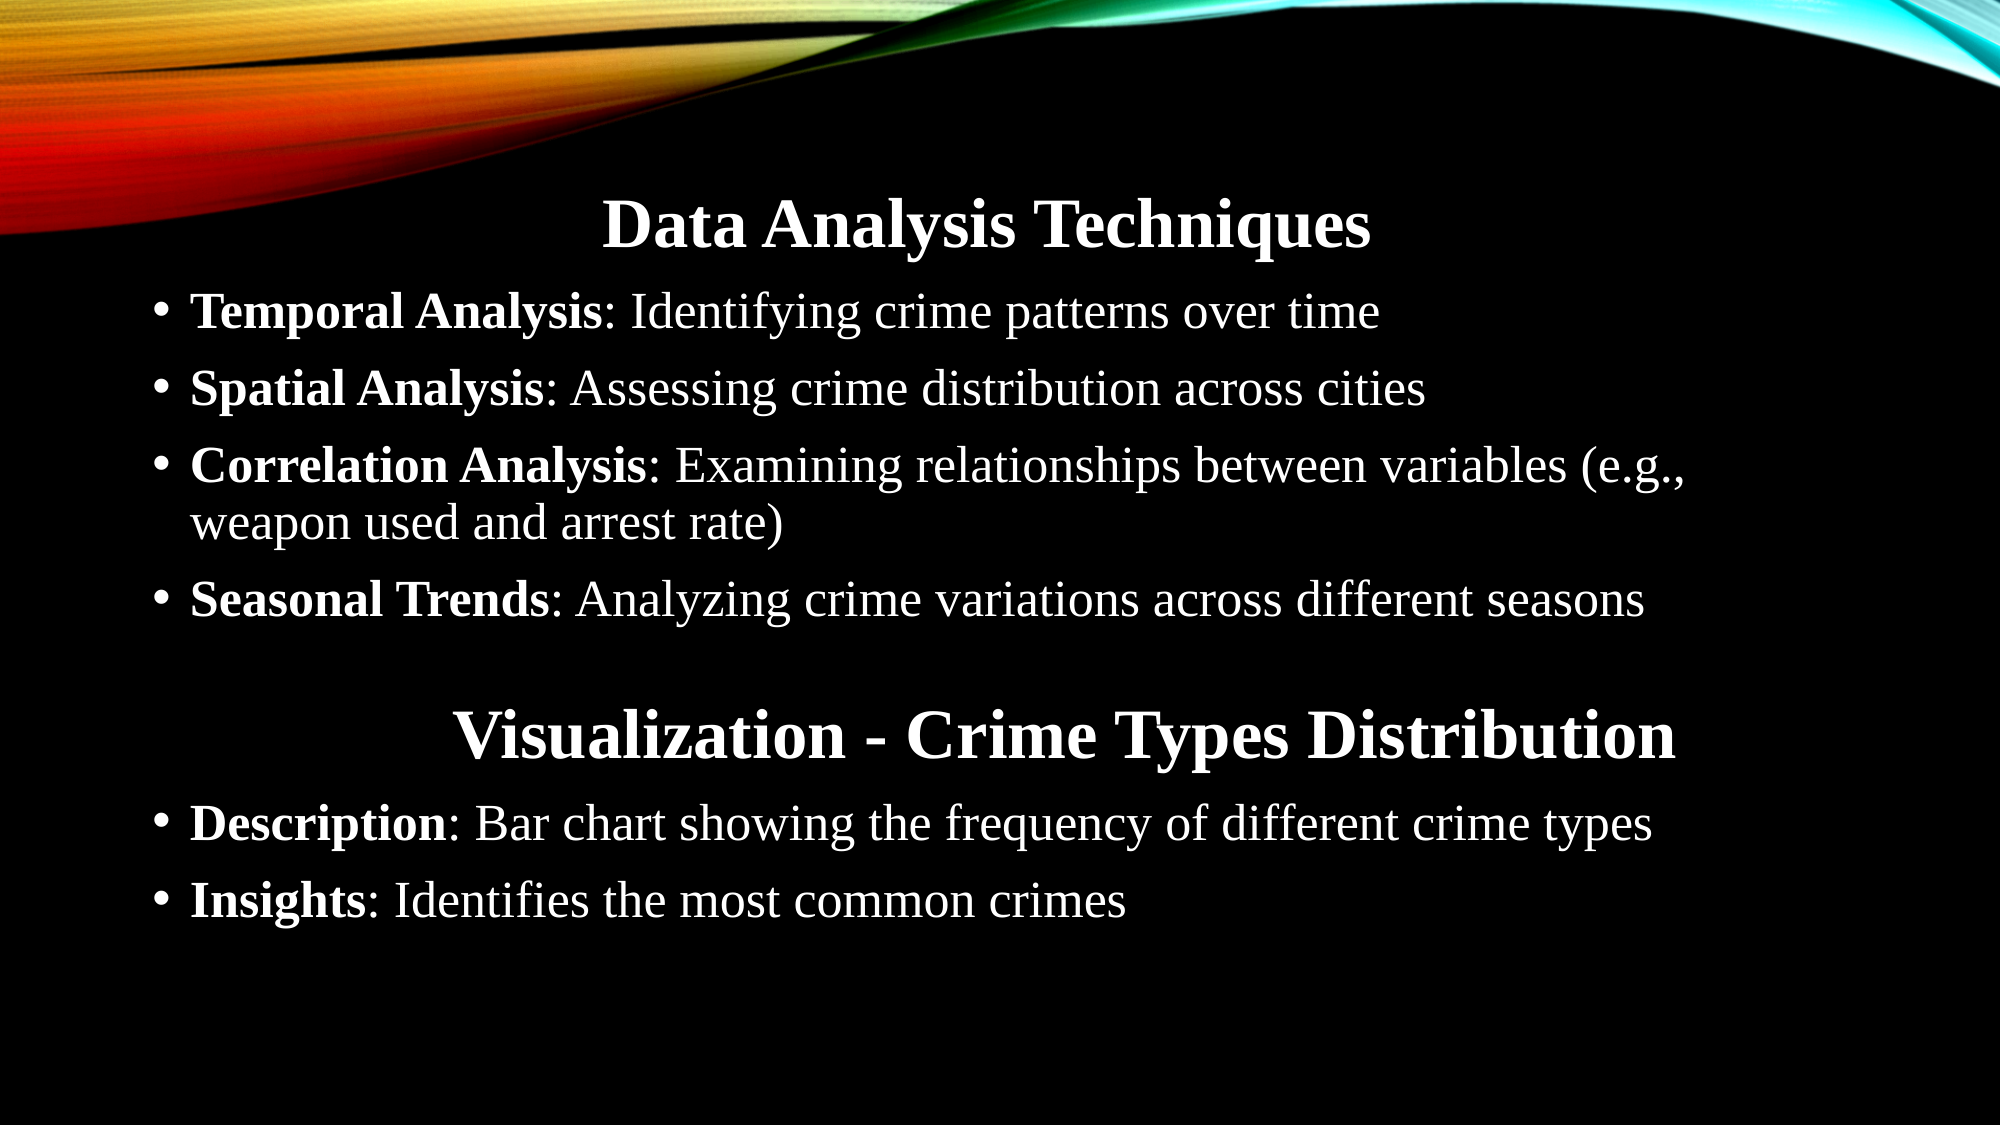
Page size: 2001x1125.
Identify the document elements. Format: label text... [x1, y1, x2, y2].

picture [0, 0, 2000, 237]
list Data Analysis Techniques Temporal Analysis: Identifying crime patterns over time Spatial Analysis: Assessing crime distribution across cities Correlation Analysis: Examining relationships between variables (e.g., weapon used and arrest rate) Seasonal Trends: Analyzing crime variations across different seasons​ Visualization - Crime Types Distribution Description: Bar chart showing the frequency of different crime types Insights: Identifies the most common crimes [137, 102, 1863, 1014]
